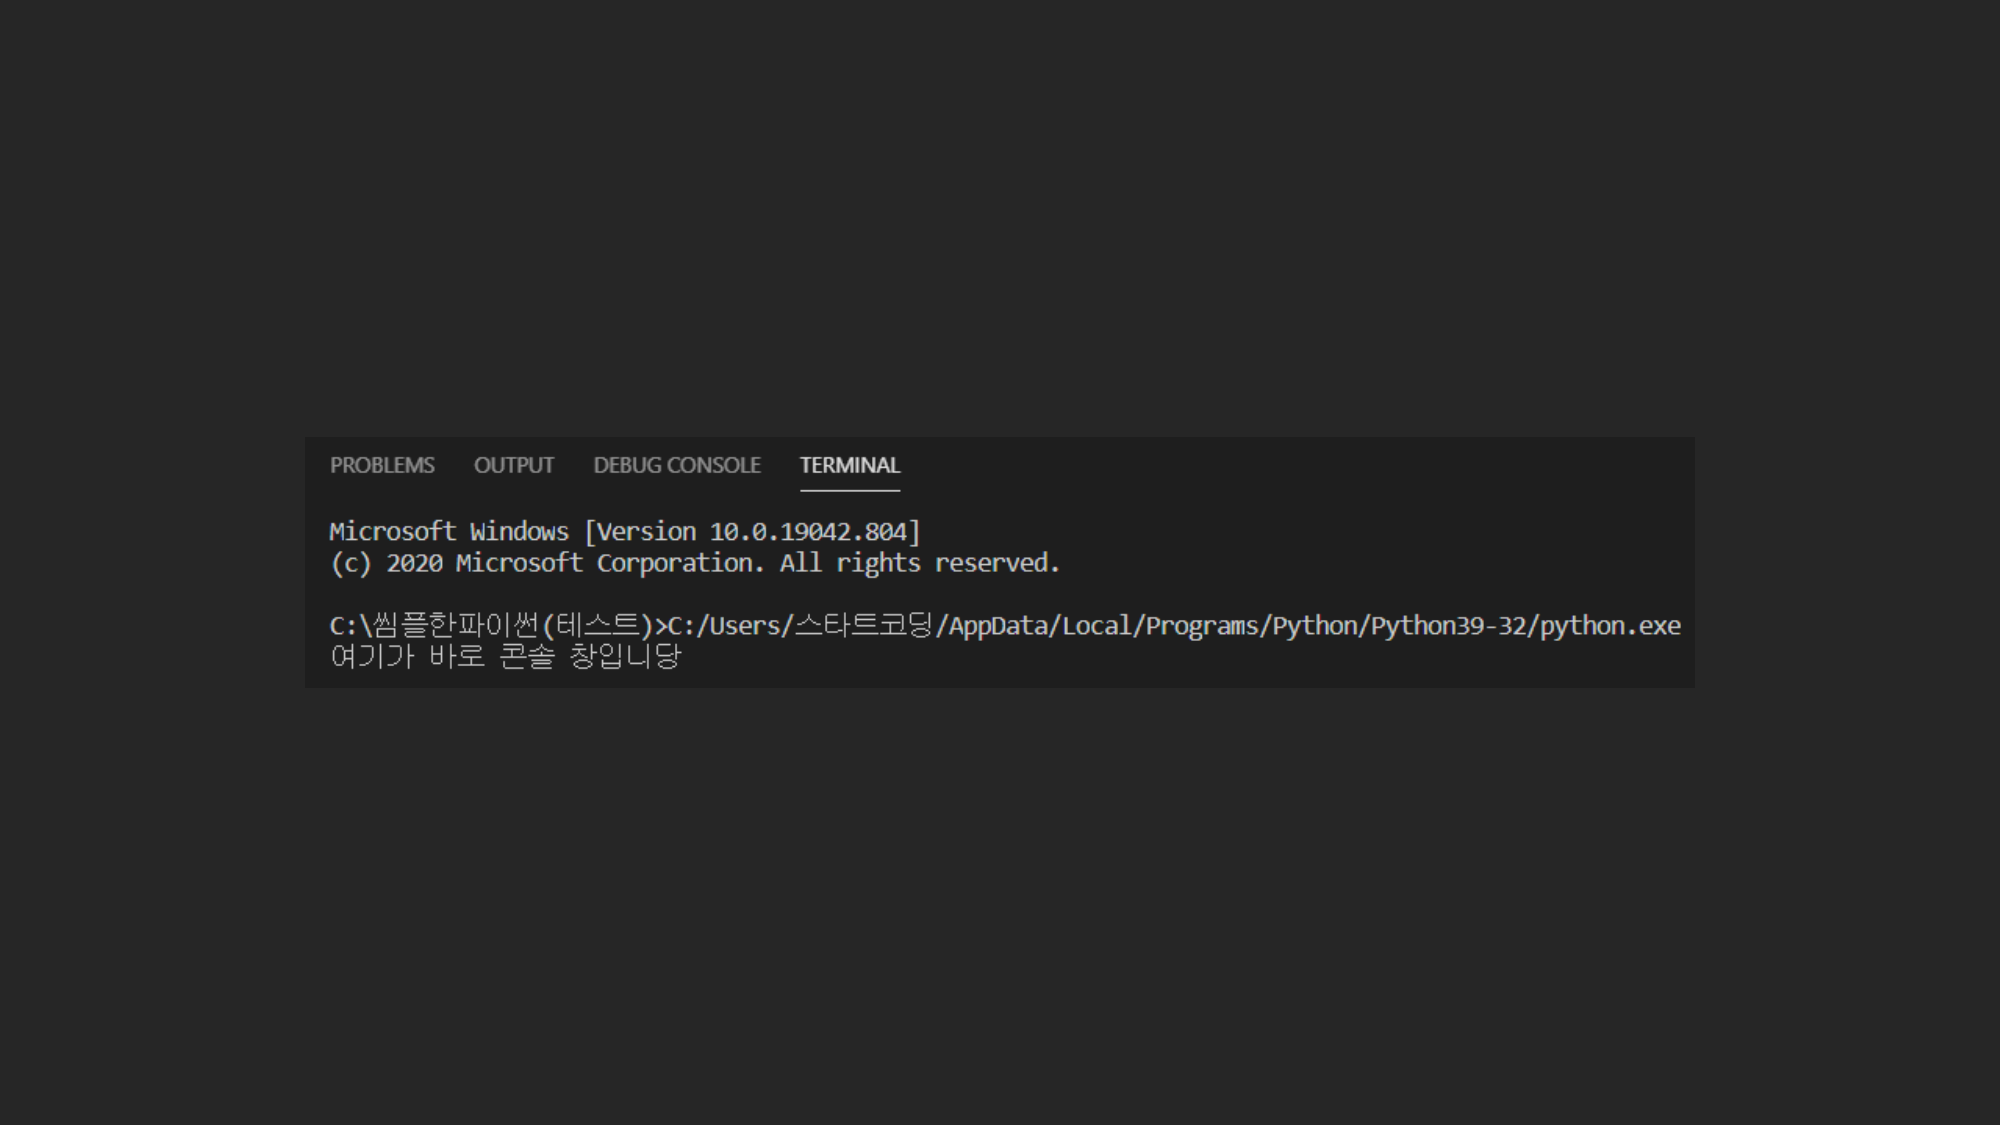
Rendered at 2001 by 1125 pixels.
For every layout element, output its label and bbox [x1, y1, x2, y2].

picture [305, 437, 1695, 688]
